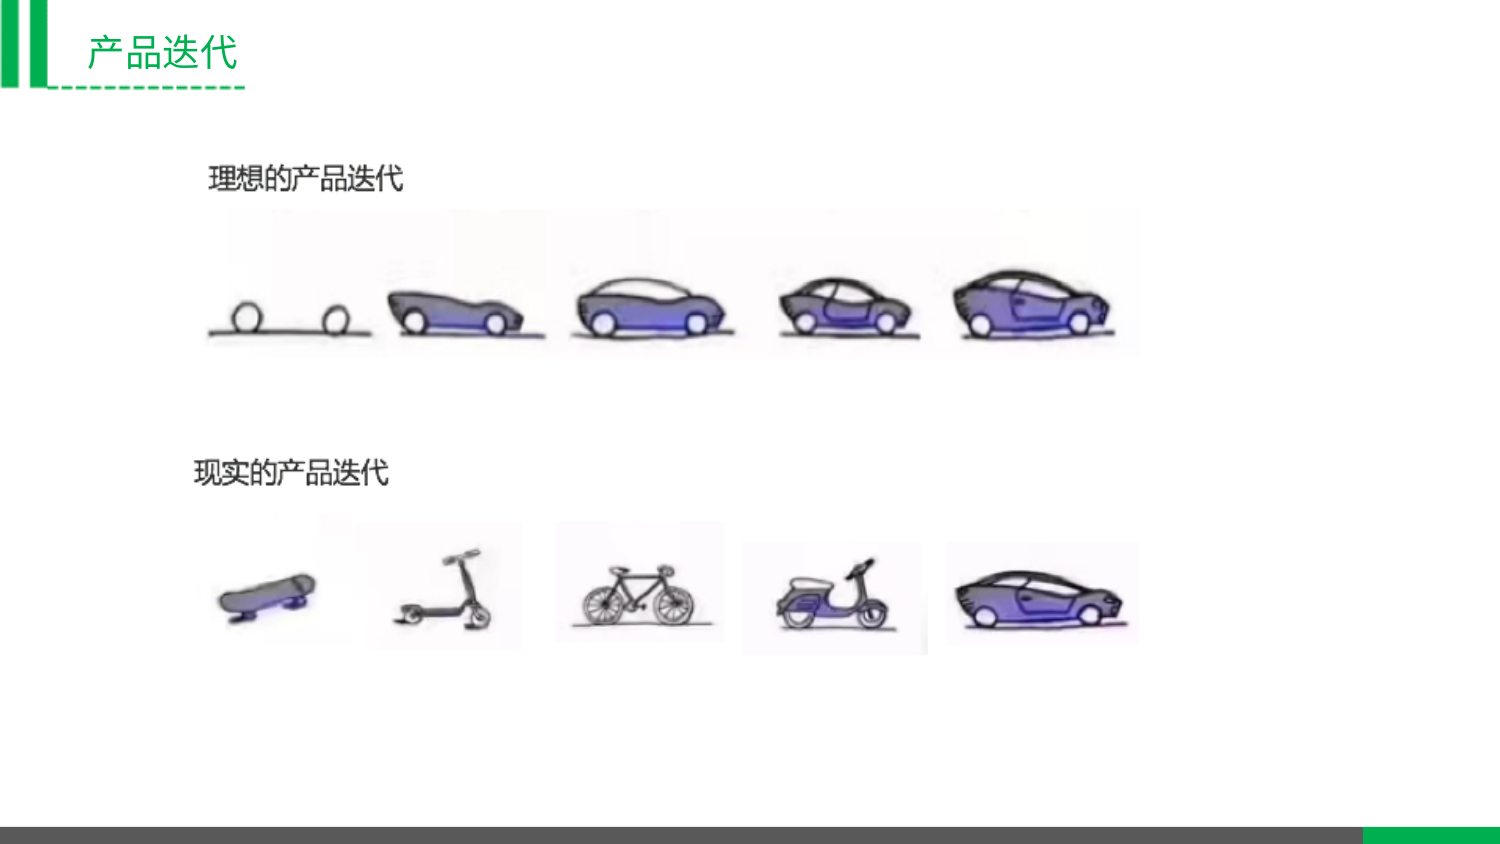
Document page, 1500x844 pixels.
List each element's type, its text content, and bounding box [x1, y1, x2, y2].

picture [173, 146, 1140, 383]
text_box 产品迭代 [72, 21, 253, 82]
picture [0, 0, 246, 98]
picture [174, 434, 1144, 707]
